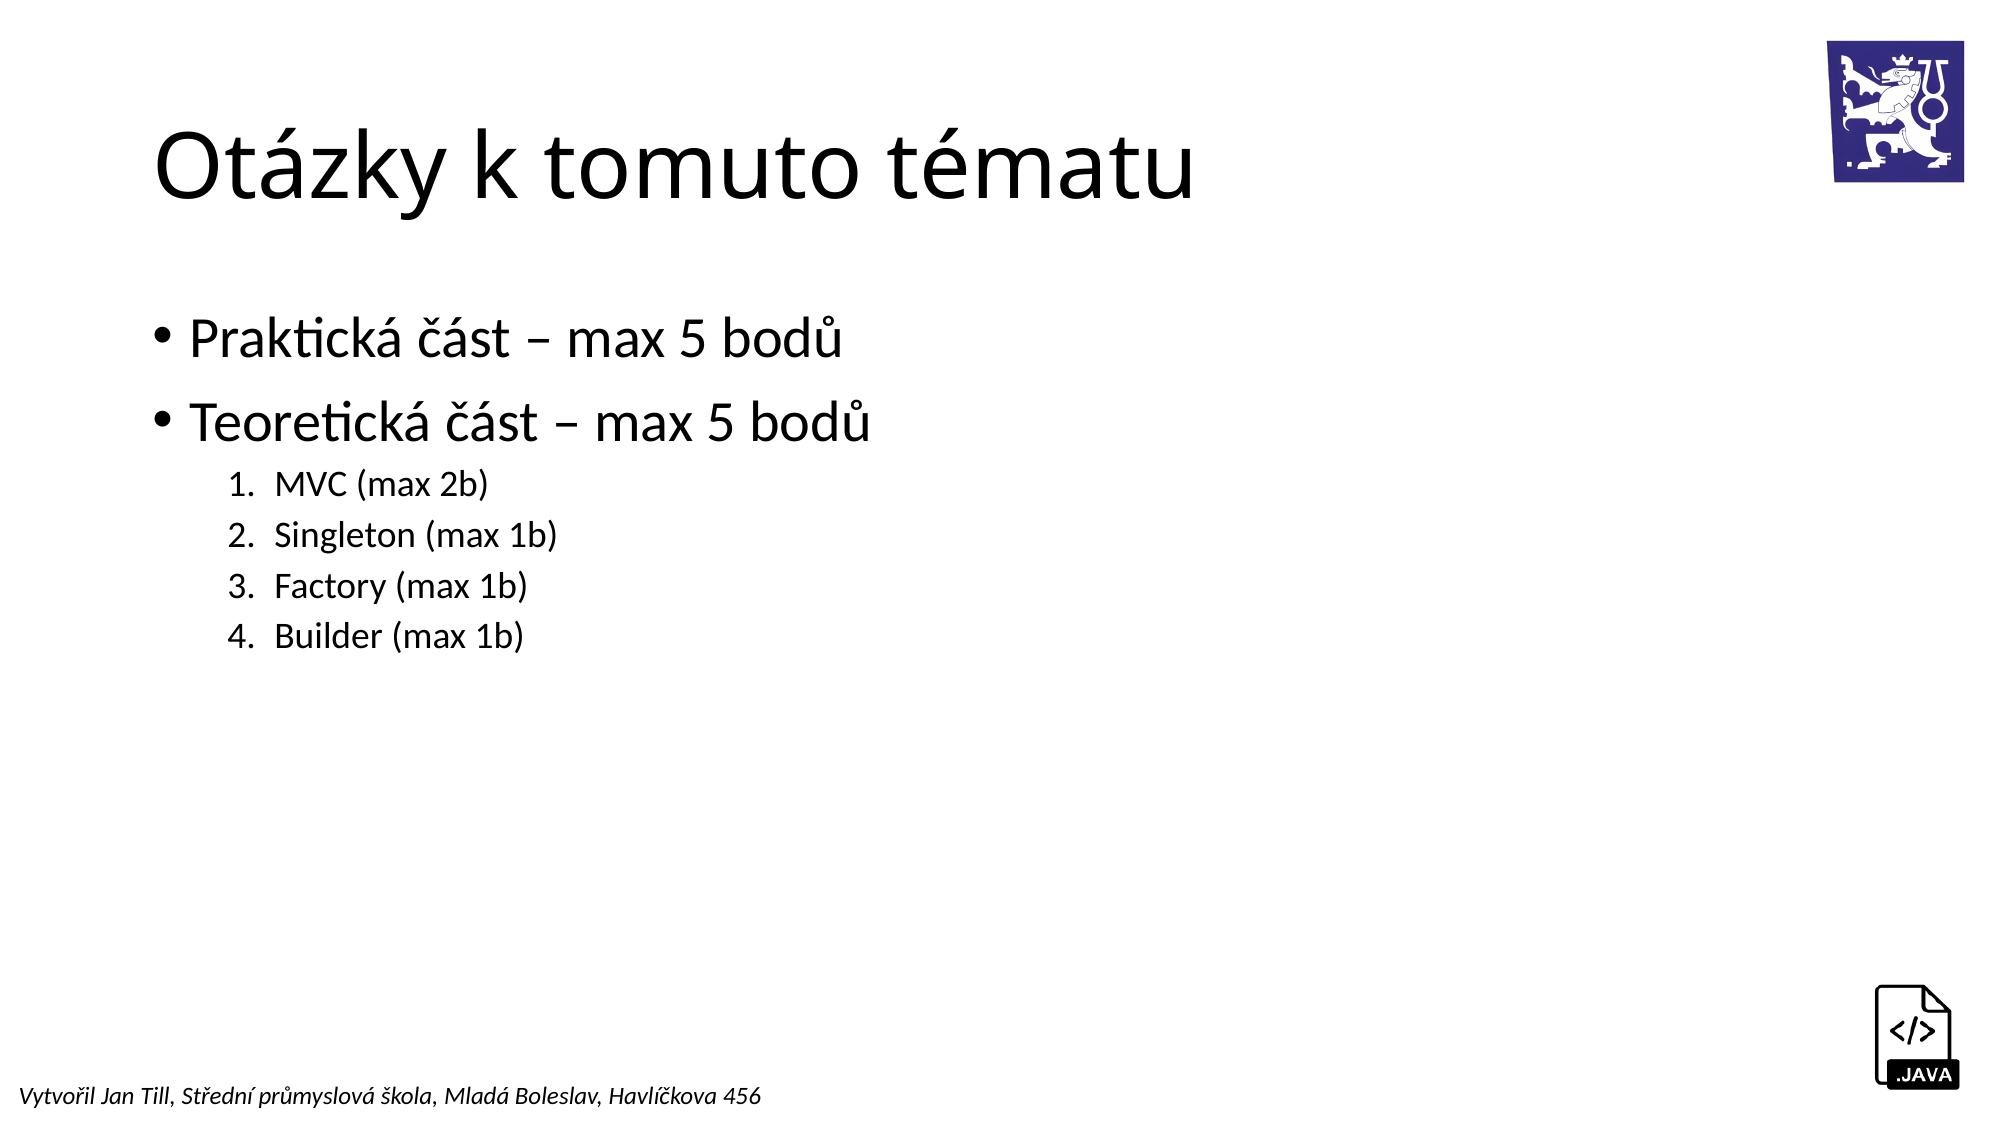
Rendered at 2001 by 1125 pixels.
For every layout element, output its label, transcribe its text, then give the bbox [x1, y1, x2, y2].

title Otázky k tomuto tématu [137, 59, 1863, 278]
list Praktická část – max 5 bodů Teoretická část – max 5 bodů MVC (max 2b) Singleton (max 1b) Factory (max 1b) Builder (max 1b) [137, 299, 1863, 1014]
picture [1822, 947, 2000, 1125]
text_box Vytvořil Jan Till, Střední průmyslová škola, Mladá Boleslav, Havlíčkova 456 [3, 1072, 778, 1117]
picture [1822, 38, 1969, 185]
